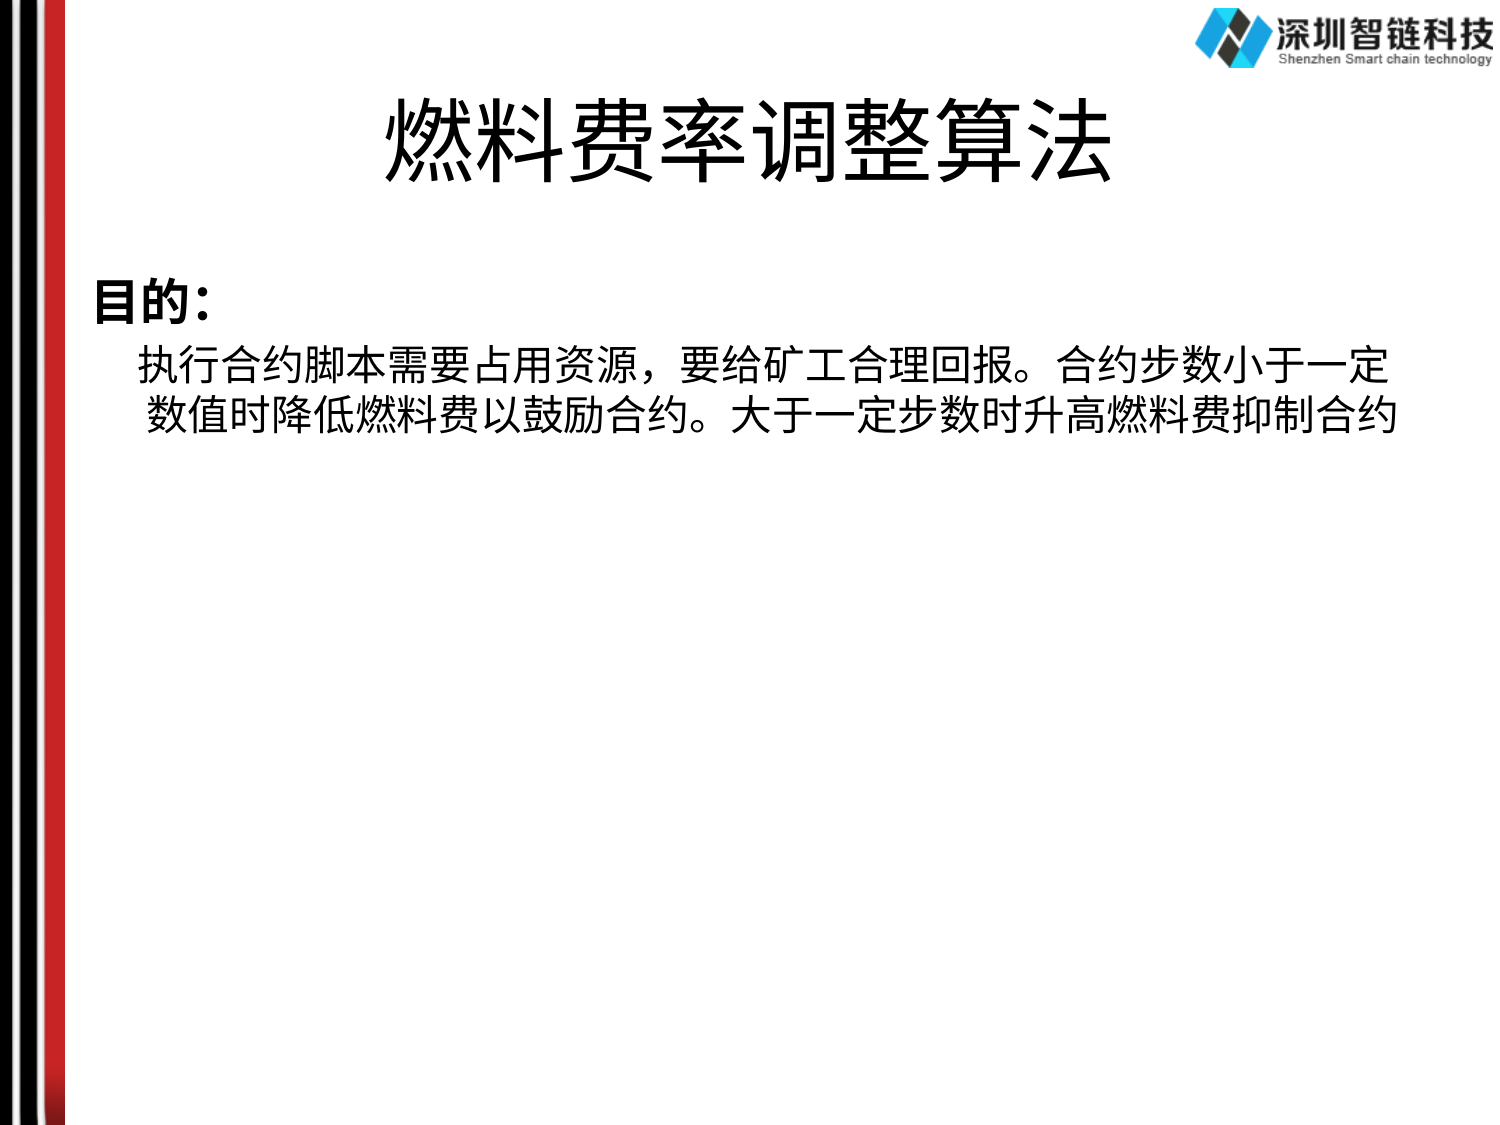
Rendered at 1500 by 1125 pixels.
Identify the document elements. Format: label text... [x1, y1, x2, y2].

picture [0, 0, 65, 1125]
picture [1195, 8, 1493, 68]
list 目的： 执行合约脚本需要占用资源，要给矿工合理回报。合约步数小于一定数值时降低燃料费以鼓励合约。大于一定步数时升高燃料费抑制合约 [75, 262, 1425, 1125]
title 燃料费率调整算法 [75, 45, 1425, 233]
